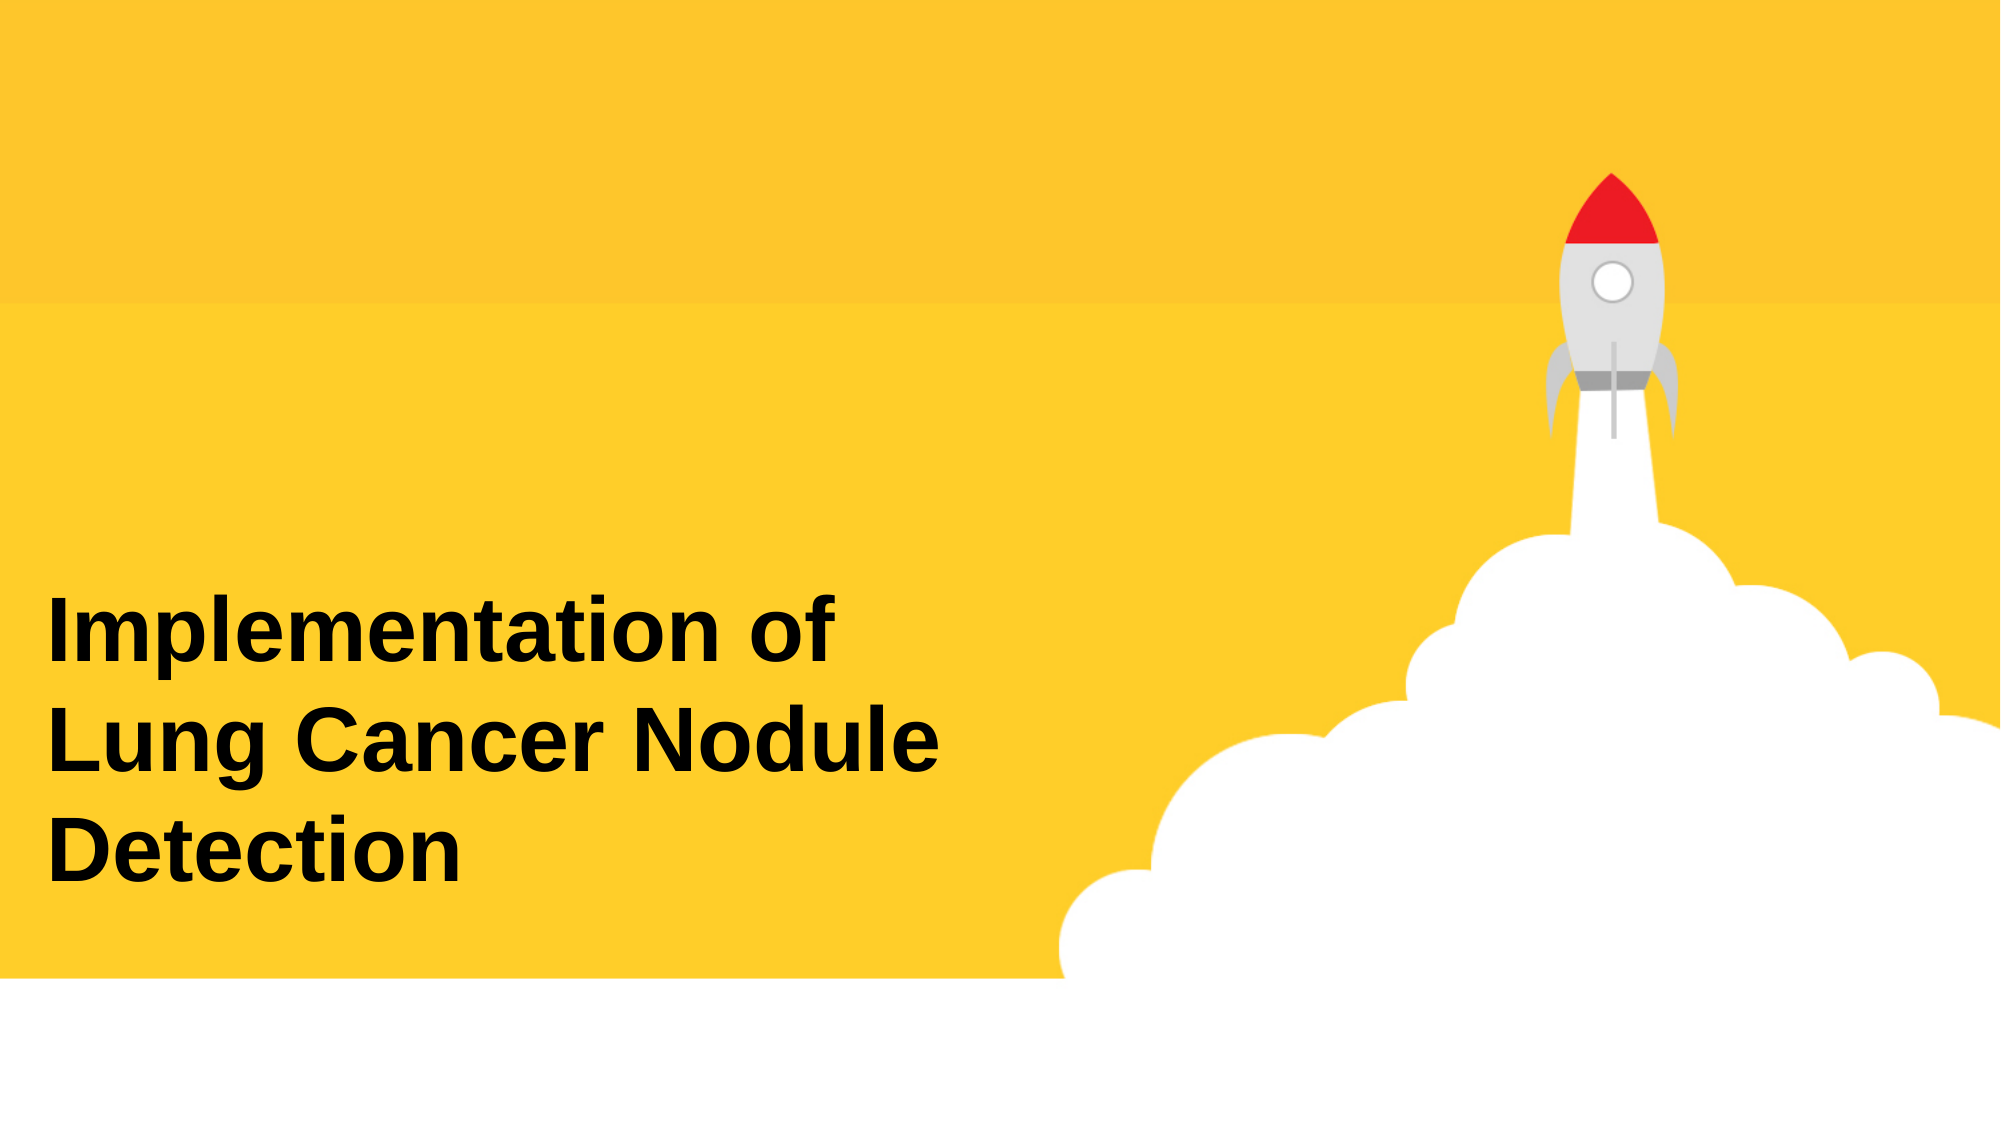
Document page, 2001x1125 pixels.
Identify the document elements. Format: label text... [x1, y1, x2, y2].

text_box Implementation of Lung Cancer Nodule Detection [31, 562, 1095, 908]
picture [0, 0, 2001, 1125]
